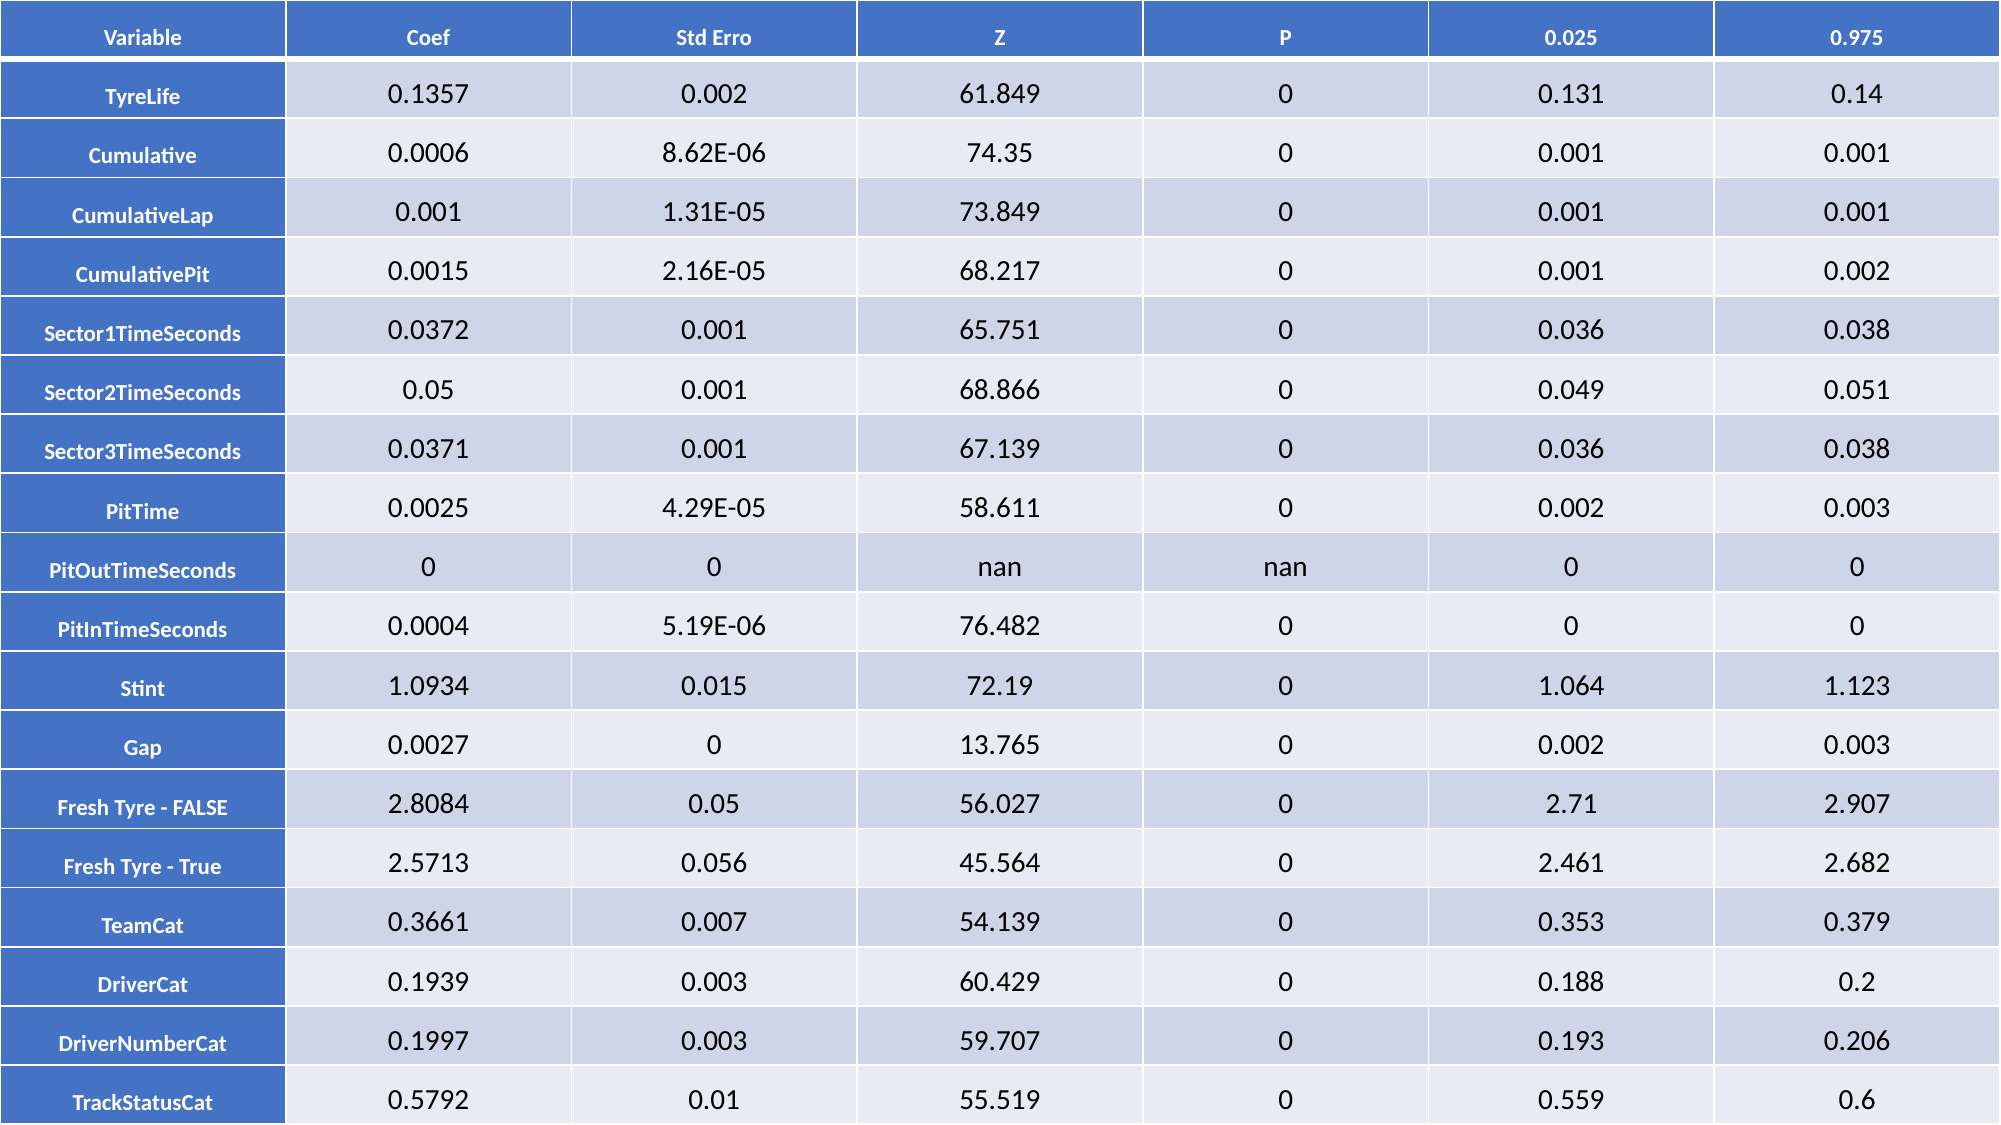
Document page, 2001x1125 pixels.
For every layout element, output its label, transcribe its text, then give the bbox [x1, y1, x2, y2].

table_cell 0 [1144, 62, 1428, 117]
table_cell 0.1997 [287, 1007, 571, 1064]
table_cell 1.064 [1429, 652, 1713, 709]
table_cell 1.0934 [287, 652, 571, 709]
table_cell 0 [1144, 297, 1428, 354]
table_cell 2.71 [1429, 770, 1713, 828]
table_cell 0 [1429, 533, 1713, 591]
table_cell 0.0372 [287, 297, 571, 354]
table_cell 0 [1144, 888, 1428, 946]
table_cell 2.5713 [287, 829, 571, 887]
table_cell 0 [1144, 1066, 1428, 1123]
table_cell 0.003 [1715, 711, 1999, 768]
table_cell 0 [1144, 1007, 1428, 1064]
table_cell 0 [1144, 652, 1428, 709]
table_cell 0 [287, 533, 571, 591]
table_header 0.025 [1429, 1, 1713, 56]
table_cell 0.002 [1429, 474, 1713, 532]
table_cell 0.193 [1429, 1007, 1713, 1064]
table_cell 0.379 [1715, 888, 1999, 946]
table_cell 0.001 [572, 415, 856, 472]
table_cell 0 [1144, 178, 1428, 236]
table_cell 0.001 [572, 356, 856, 413]
table_cell 55.519 [858, 1066, 1142, 1123]
table_cell 0.051 [1715, 356, 1999, 413]
table_cell 73.849 [858, 178, 1142, 236]
table_cell DriverNumberCat [1, 1007, 285, 1064]
table_cell 0.038 [1715, 297, 1999, 354]
table_cell Fresh Tyre - True [1, 829, 285, 887]
table_cell 0 [572, 533, 856, 591]
table_cell 8.62E-06 [572, 119, 856, 177]
table_cell 0 [572, 711, 856, 768]
table_cell 0 [1144, 474, 1428, 532]
table_cell 0.049 [1429, 356, 1713, 413]
table_cell Sector3TimeSeconds [1, 415, 285, 472]
table_cell 0 [1144, 948, 1428, 1005]
table_cell 0.002 [1429, 711, 1713, 768]
table_cell CumulativePit [1, 238, 285, 295]
table_header P [1144, 1, 1428, 56]
table_cell 0 [1144, 119, 1428, 177]
table_cell 0.056 [572, 829, 856, 887]
table_cell 0.001 [1715, 119, 1999, 177]
table_cell 0.007 [572, 888, 856, 946]
table_cell 5.19E-06 [572, 593, 856, 650]
table_cell 0.01 [572, 1066, 856, 1123]
table_cell 0.14 [1715, 62, 1999, 117]
table_cell 0.002 [572, 62, 856, 117]
table_cell 2.682 [1715, 829, 1999, 887]
table_cell nan [858, 533, 1142, 591]
table_cell 2.461 [1429, 829, 1713, 887]
table_cell 59.707 [858, 1007, 1142, 1064]
table_cell 72.19 [858, 652, 1142, 709]
table_cell 54.139 [858, 888, 1142, 946]
table_cell PitInTimeSeconds [1, 593, 285, 650]
table_cell DriverCat [1, 948, 285, 1005]
table_cell 1.31E-05 [572, 178, 856, 236]
table_header Coef [287, 1, 571, 56]
table_cell 2.907 [1715, 770, 1999, 828]
table_cell TyreLife [1, 62, 285, 117]
table_cell 0 [1144, 415, 1428, 472]
table_cell 74.35 [858, 119, 1142, 177]
table_cell TeamCat [1, 888, 285, 946]
table_cell 0.188 [1429, 948, 1713, 1005]
table_cell 0.003 [1715, 474, 1999, 532]
table_cell Cumulative [1, 119, 285, 177]
table_cell 0.05 [287, 356, 571, 413]
table_cell 0 [1144, 829, 1428, 887]
table_cell TrackStatusCat [1, 1066, 285, 1123]
table_cell 0 [1715, 593, 1999, 650]
table_cell 0.0027 [287, 711, 571, 768]
table_cell 0.05 [572, 770, 856, 828]
table_cell 45.564 [858, 829, 1142, 887]
table_cell 0 [1144, 356, 1428, 413]
table_cell 2.8084 [287, 770, 571, 828]
table_cell 67.139 [858, 415, 1142, 472]
table_cell 76.482 [858, 593, 1142, 650]
table_cell 56.027 [858, 770, 1142, 828]
table_cell 0.036 [1429, 297, 1713, 354]
table_cell 0.0015 [287, 238, 571, 295]
table_cell 0.015 [572, 652, 856, 709]
table_header Variable [1, 1, 285, 56]
table_cell 65.751 [858, 297, 1142, 354]
table_cell 0 [1429, 593, 1713, 650]
table_cell 0.038 [1715, 415, 1999, 472]
table_cell 0.001 [1429, 238, 1713, 295]
table_header 0.975 [1715, 1, 1999, 56]
table_cell Fresh Tyre - FALSE [1, 770, 285, 828]
table_cell Sector2TimeSeconds [1, 356, 285, 413]
table_cell Stint [1, 652, 285, 709]
table_cell 13.765 [858, 711, 1142, 768]
table_cell 0.001 [572, 297, 856, 354]
table_cell 0.206 [1715, 1007, 1999, 1064]
table_cell 4.29E-05 [572, 474, 856, 532]
table_cell 0 [1144, 238, 1428, 295]
table_cell 0.3661 [287, 888, 571, 946]
table_cell Sector1TimeSeconds [1, 297, 285, 354]
table_cell 0.003 [572, 948, 856, 1005]
table_cell nan [1144, 533, 1428, 591]
table_cell Gap [1, 711, 285, 768]
table_cell 0 [1144, 593, 1428, 650]
table_cell 0 [1144, 711, 1428, 768]
table_cell 0.1357 [287, 62, 571, 117]
table_cell 0.353 [1429, 888, 1713, 946]
table_cell 0 [1144, 770, 1428, 828]
table_cell 0.0004 [287, 593, 571, 650]
table_cell 68.866 [858, 356, 1142, 413]
table_cell CumulativeLap [1, 178, 285, 236]
table_cell 0.131 [1429, 62, 1713, 117]
table_cell 0.0006 [287, 119, 571, 177]
table_cell 60.429 [858, 948, 1142, 1005]
table_cell 0.1939 [287, 948, 571, 1005]
table_cell 0.002 [1715, 238, 1999, 295]
table_header Z [858, 1, 1142, 56]
table_cell 0.036 [1429, 415, 1713, 472]
table_cell 1.123 [1715, 652, 1999, 709]
table_cell 0.5792 [287, 1066, 571, 1123]
table_cell 0.001 [1715, 178, 1999, 236]
table_cell 0.001 [1429, 119, 1713, 177]
table_cell 58.611 [858, 474, 1142, 532]
table_header Std Erro [572, 1, 856, 56]
table_cell 68.217 [858, 238, 1142, 295]
table_cell 0 [1715, 533, 1999, 591]
table_cell PitOutTimeSeconds [1, 533, 285, 591]
table_cell PitTime [1, 474, 285, 532]
table_cell 0.0025 [287, 474, 571, 532]
table_cell 0.001 [287, 178, 571, 236]
table_cell 0.6 [1715, 1066, 1999, 1123]
table_cell 0.001 [1429, 178, 1713, 236]
table_cell 0.559 [1429, 1066, 1713, 1123]
table_cell 61.849 [858, 62, 1142, 117]
table_cell 2.16E-05 [572, 238, 856, 295]
table_cell 0.0371 [287, 415, 571, 472]
table_cell 0.2 [1715, 948, 1999, 1005]
table_cell 0.003 [572, 1007, 856, 1064]
